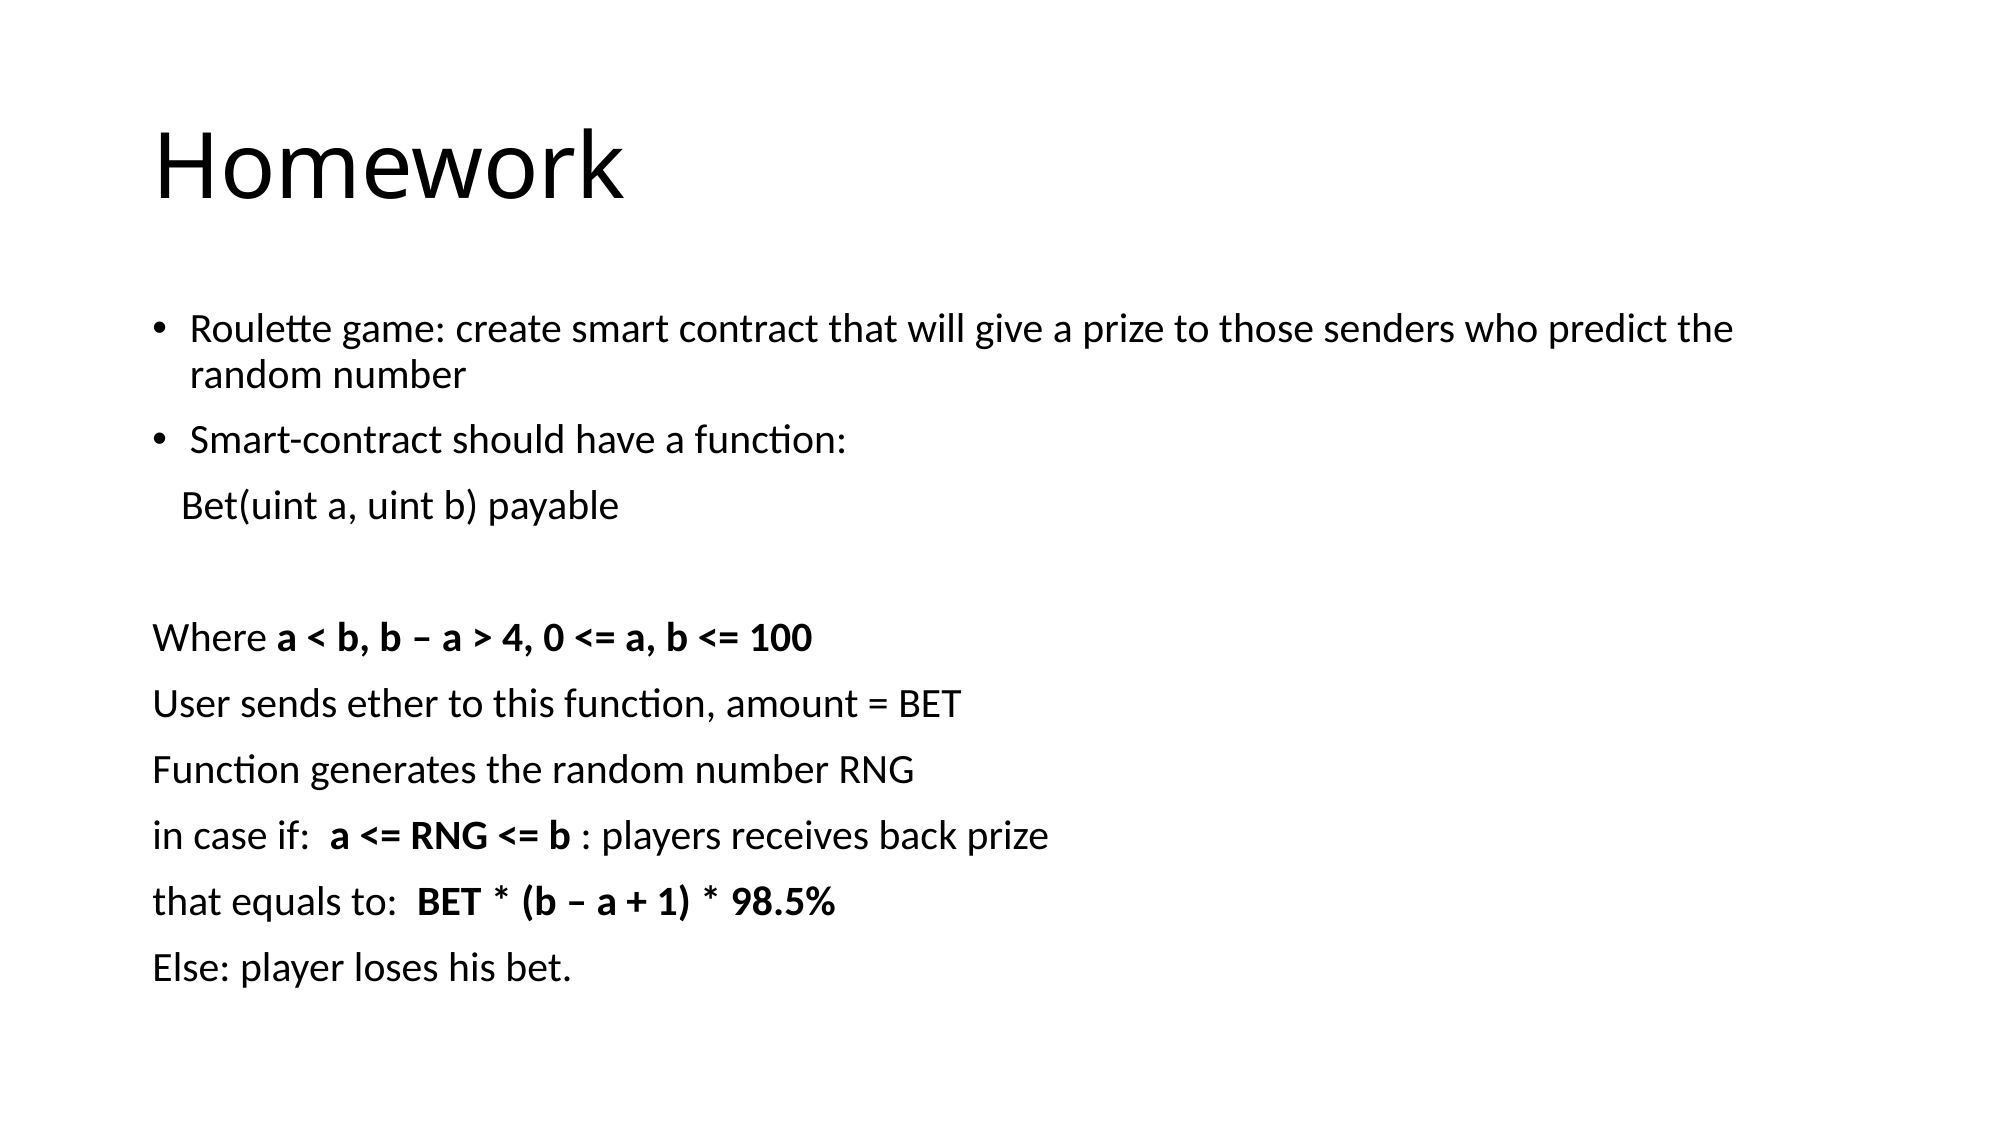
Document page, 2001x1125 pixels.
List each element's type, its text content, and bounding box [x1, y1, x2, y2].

list Roulette game: create smart contract that will give a prize to those senders who predict the random number Smart-contract should have a function: Bet(uint a, uint b) payable Where a < b, b – a > 4, 0 <= a, b <= 100 User sends ether to this function, amount = BET Function generates the random number RNG in case if: a <= RNG <= b : players receives back prize that equals to: BET * (b – a + 1) * 98.5% Else: player loses his bet. [137, 299, 1863, 1014]
title Homework [137, 59, 1863, 278]
